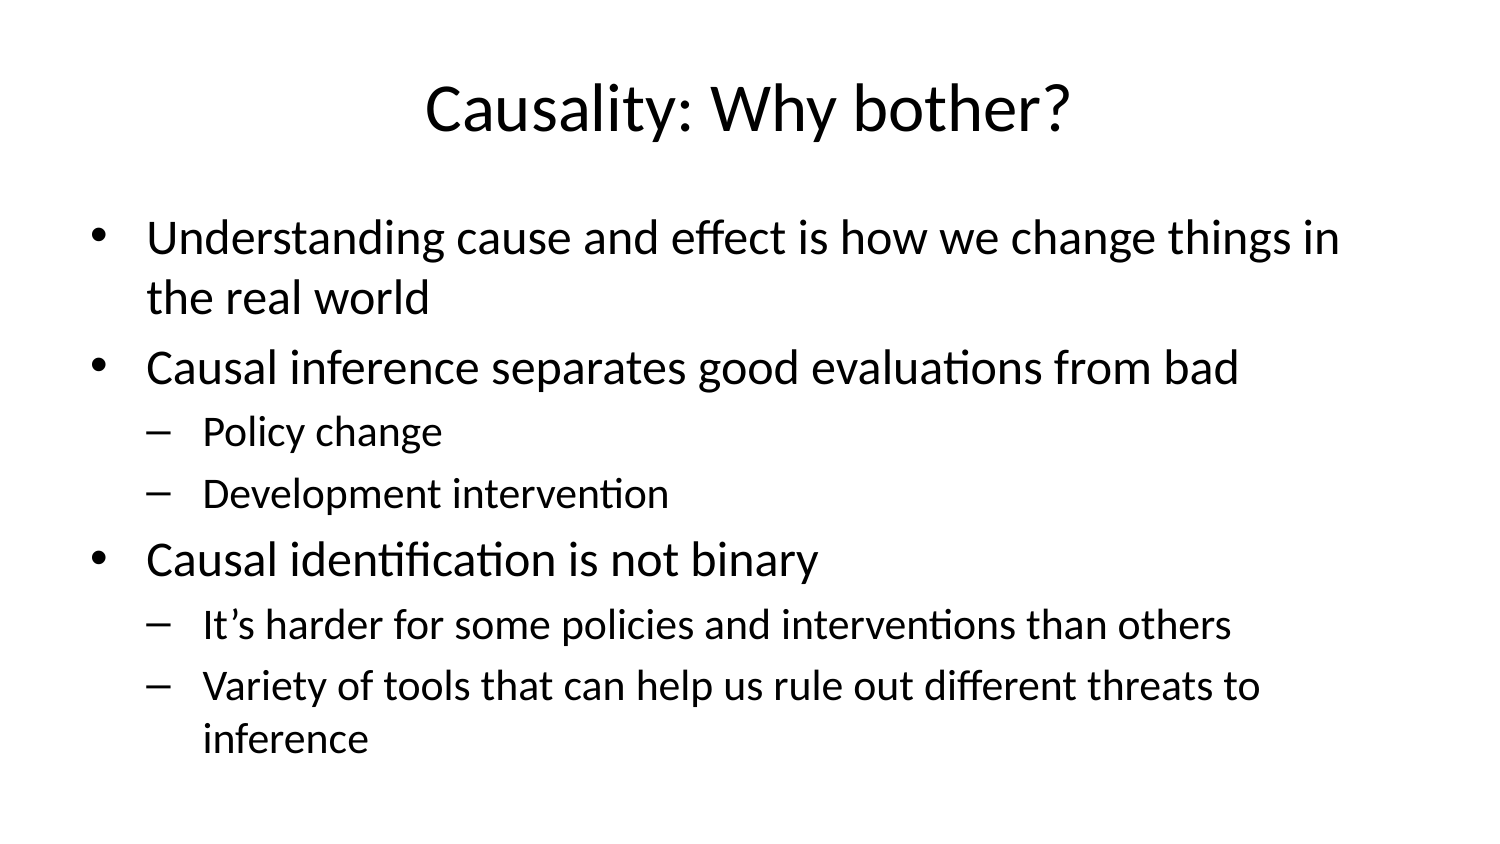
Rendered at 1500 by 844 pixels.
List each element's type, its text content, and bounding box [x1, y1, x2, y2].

title Causality: Why bother? [75, 33, 1425, 175]
list Understanding cause and effect is how we change things in the real world Causal inference separates good evaluations from bad Policy change Development intervention Causal identification is not binary It’s harder for some policies and interventions than others Variety of tools that can help us rule out different threats to inference [75, 196, 1425, 754]
